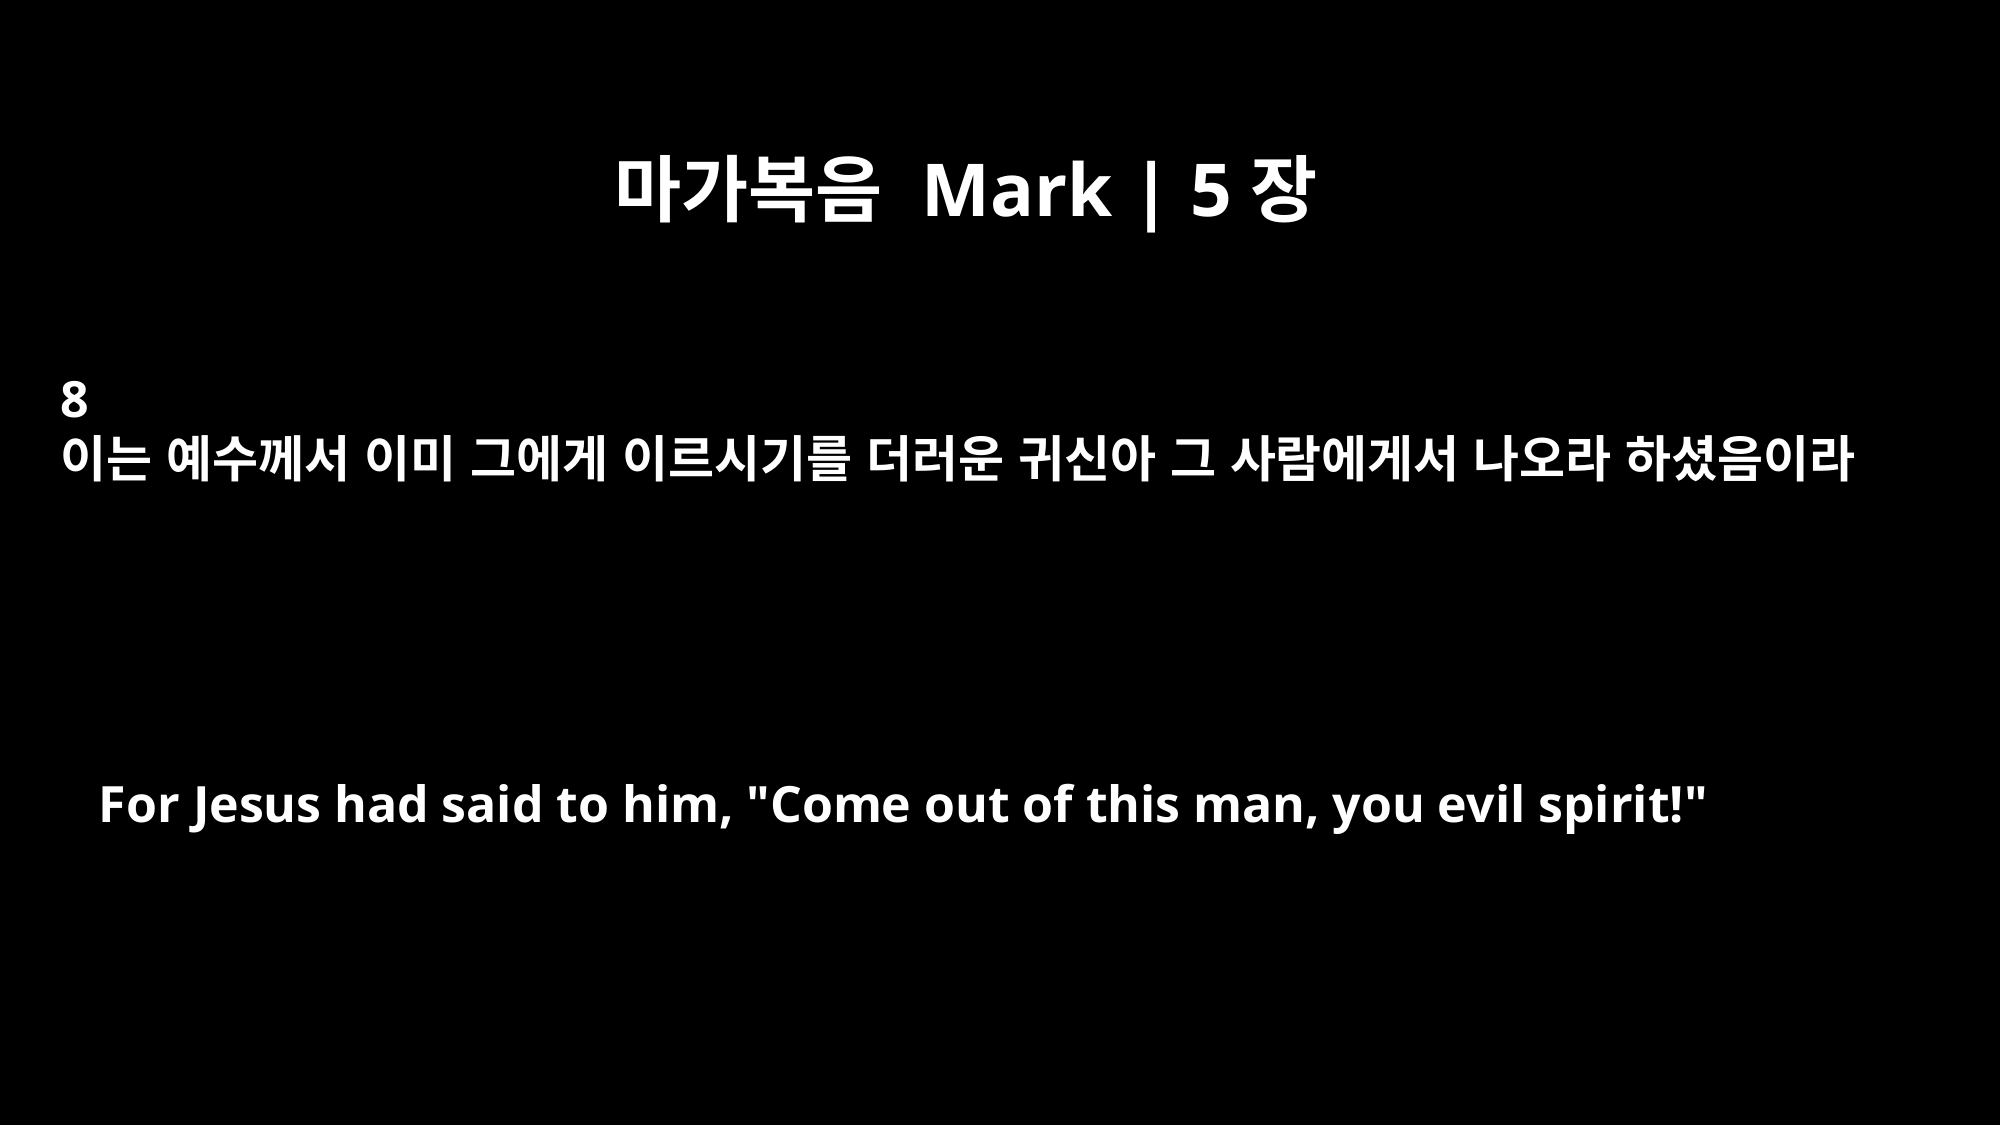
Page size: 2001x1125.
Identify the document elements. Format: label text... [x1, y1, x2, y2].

text_box 8 이는 예수께서 이미 그에게 이르시기를 더러운 귀신아 그 사람에게서 나오라 하셨음이라 [45, 359, 1872, 495]
text_box For Jesus had said to him, "Come out of this man, you evil spirit!" [84, 764, 1724, 840]
text_box 마가복음 Mark | 5장 [599, 136, 1333, 239]
